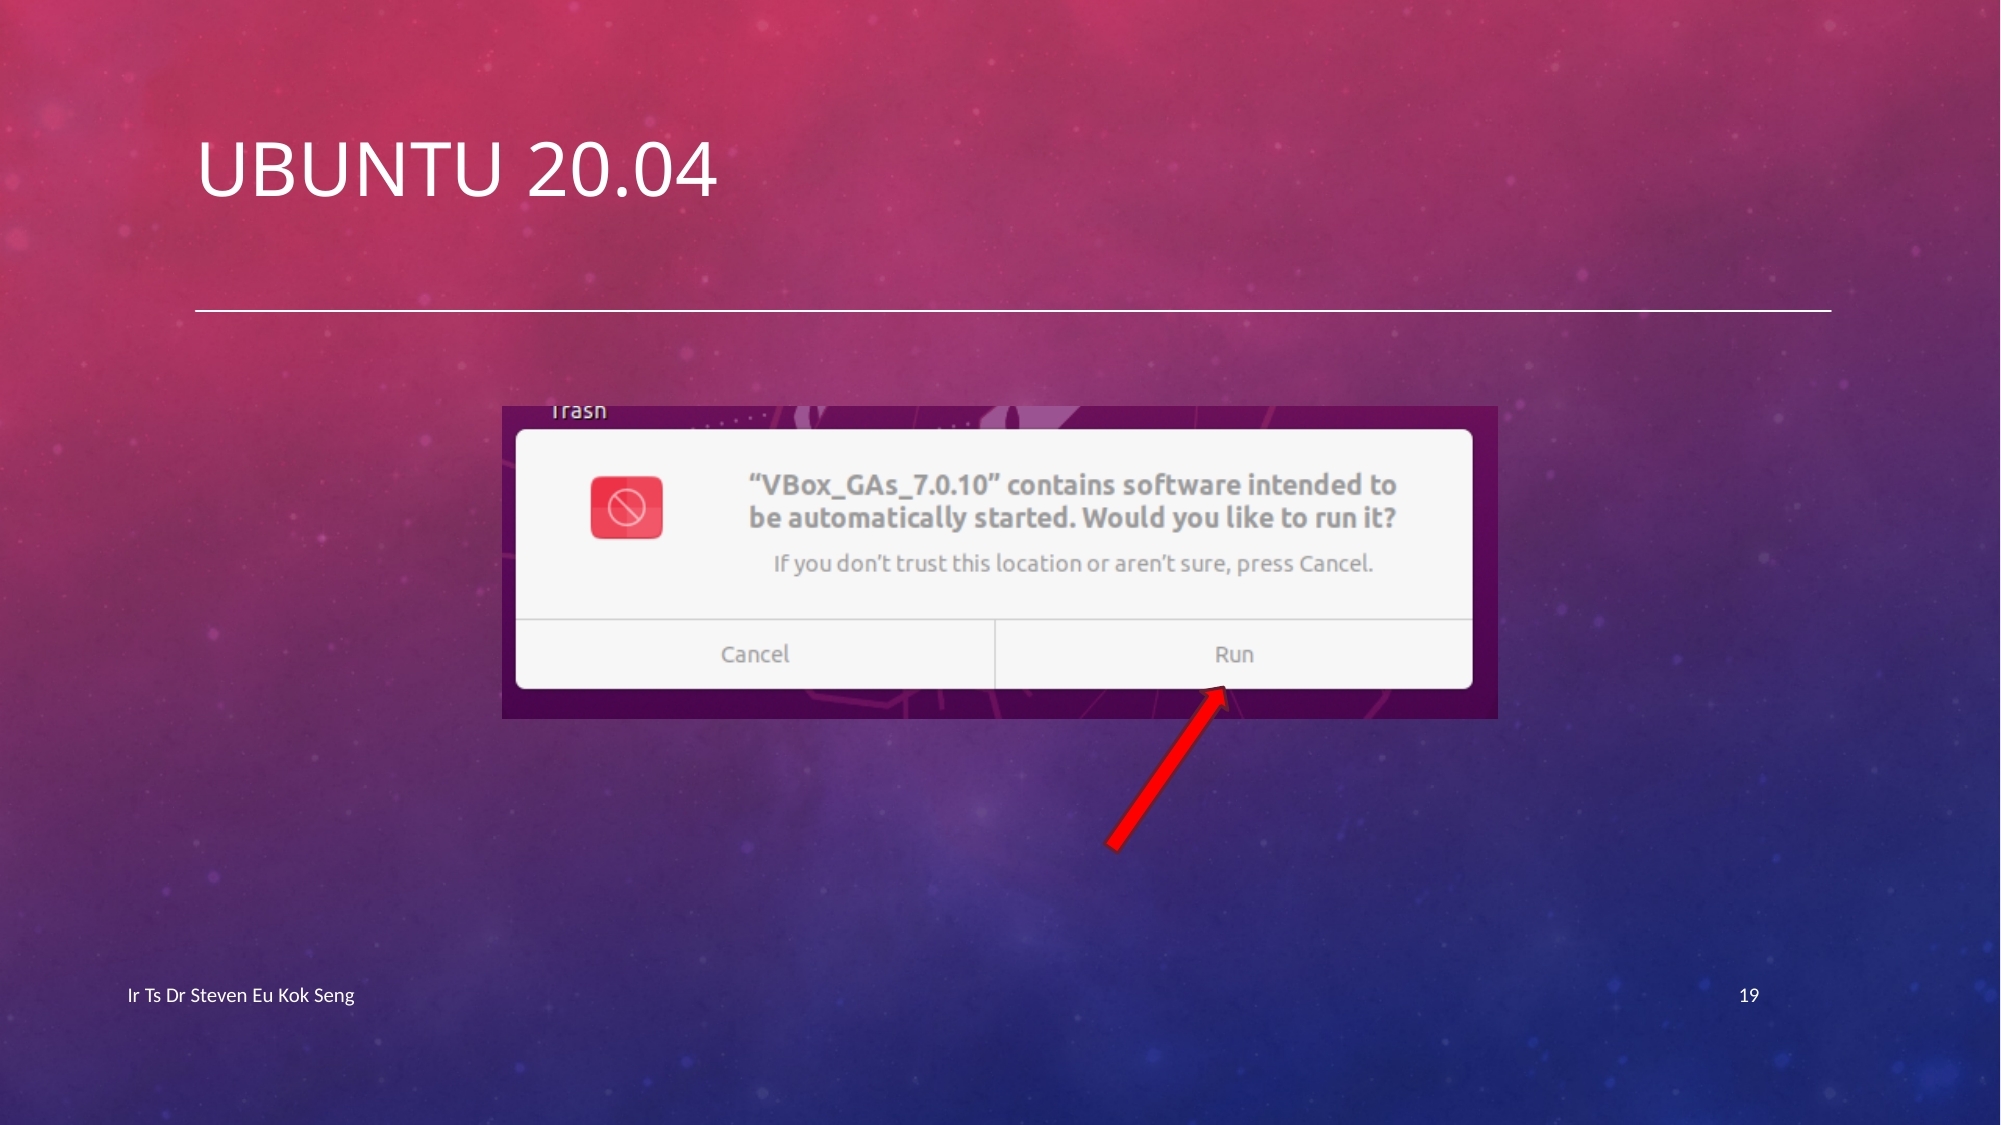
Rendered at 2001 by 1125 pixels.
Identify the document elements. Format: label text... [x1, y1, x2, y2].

picture [0, 0, 2001, 1125]
title Ubuntu 20.04 [180, 47, 1830, 285]
footer Ir Ts Dr Steven Eu Kok Seng [112, 963, 1397, 1025]
text_box [1102, 730, 1206, 855]
slide_number 19 [1684, 963, 1775, 1025]
